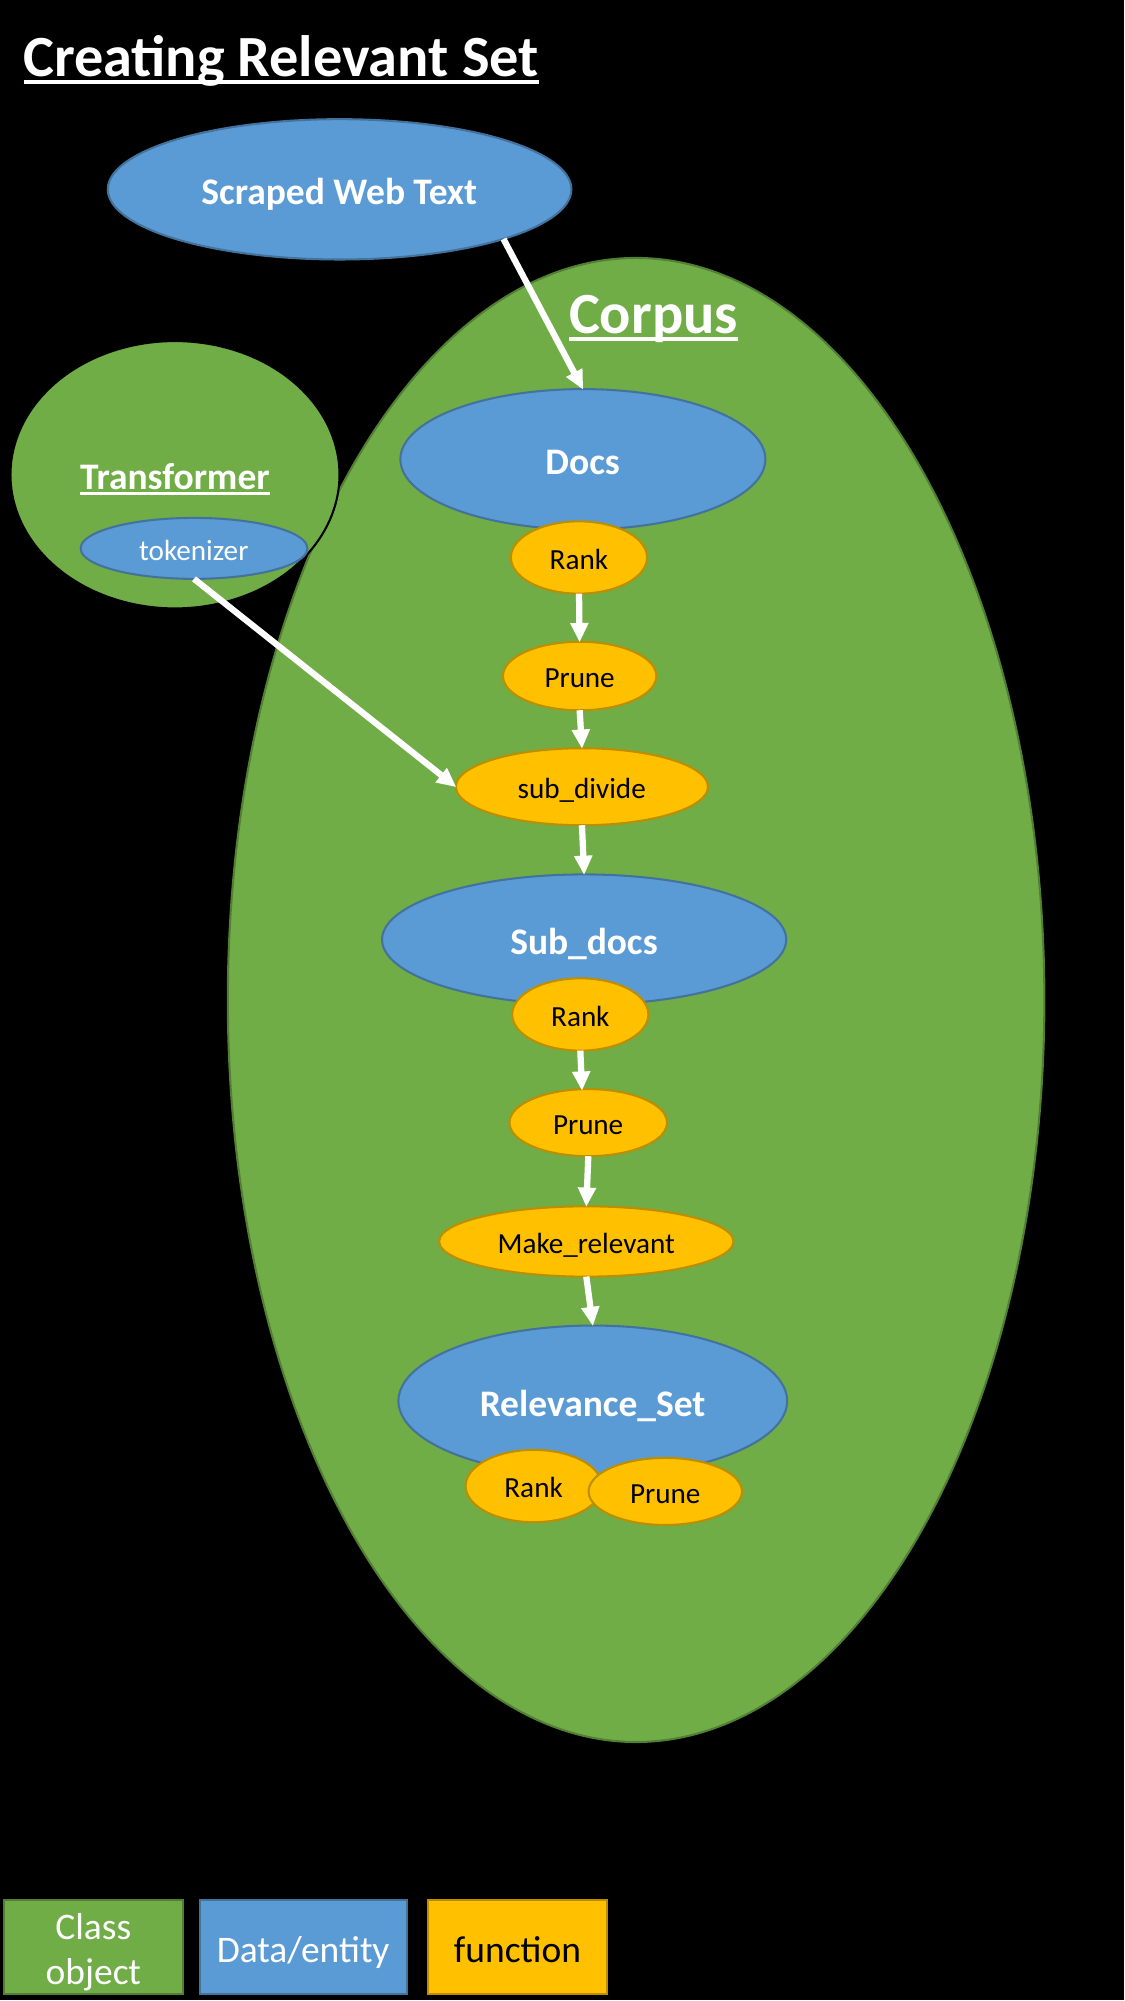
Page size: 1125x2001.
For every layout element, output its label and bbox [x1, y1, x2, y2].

text_box [0, 0, 1124, 2000]
text_box [503, 238, 583, 390]
